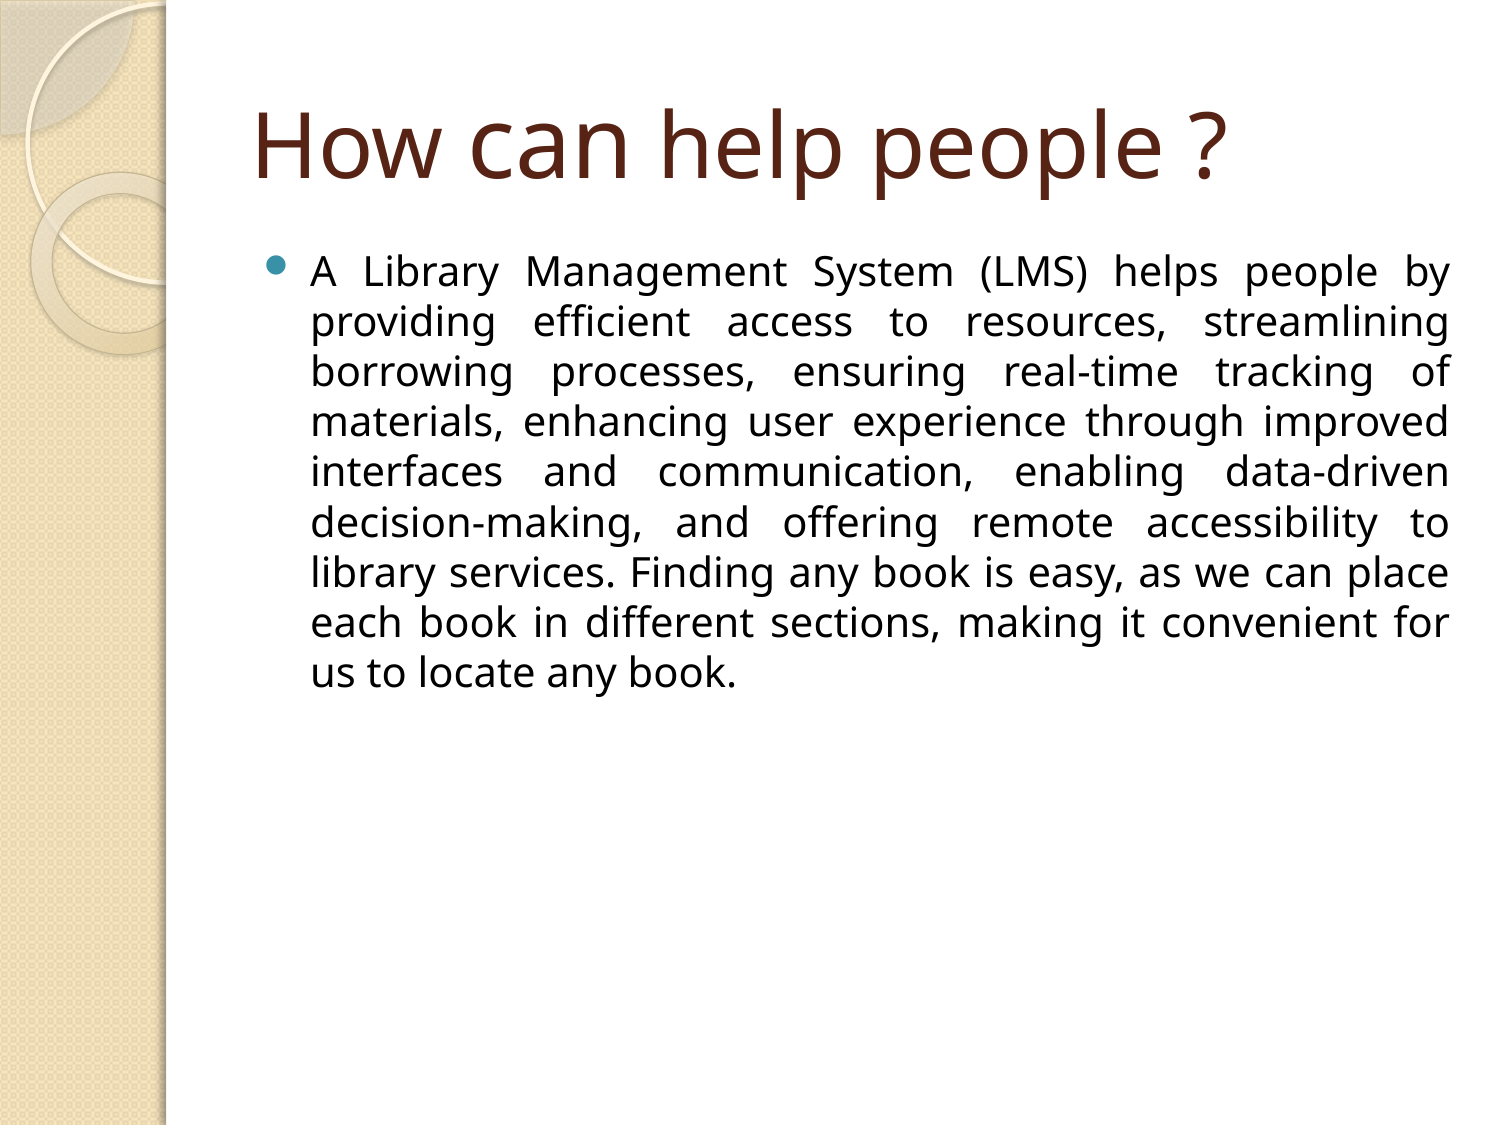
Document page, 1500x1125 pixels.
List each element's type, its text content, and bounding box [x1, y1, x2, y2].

title How can help people ? [235, 45, 1466, 233]
list A Library Management System (LMS) helps people by providing efficient access to resources, streamlining borrowing processes, ensuring real-time tracking of materials, enhancing user experience through improved interfaces and communication, enabling data-driven decision-making, and offering remote accessibility to library services. Finding any book is easy, as we can place each book in different sections, making it convenient for us to locate any book. [235, 237, 1466, 1025]
